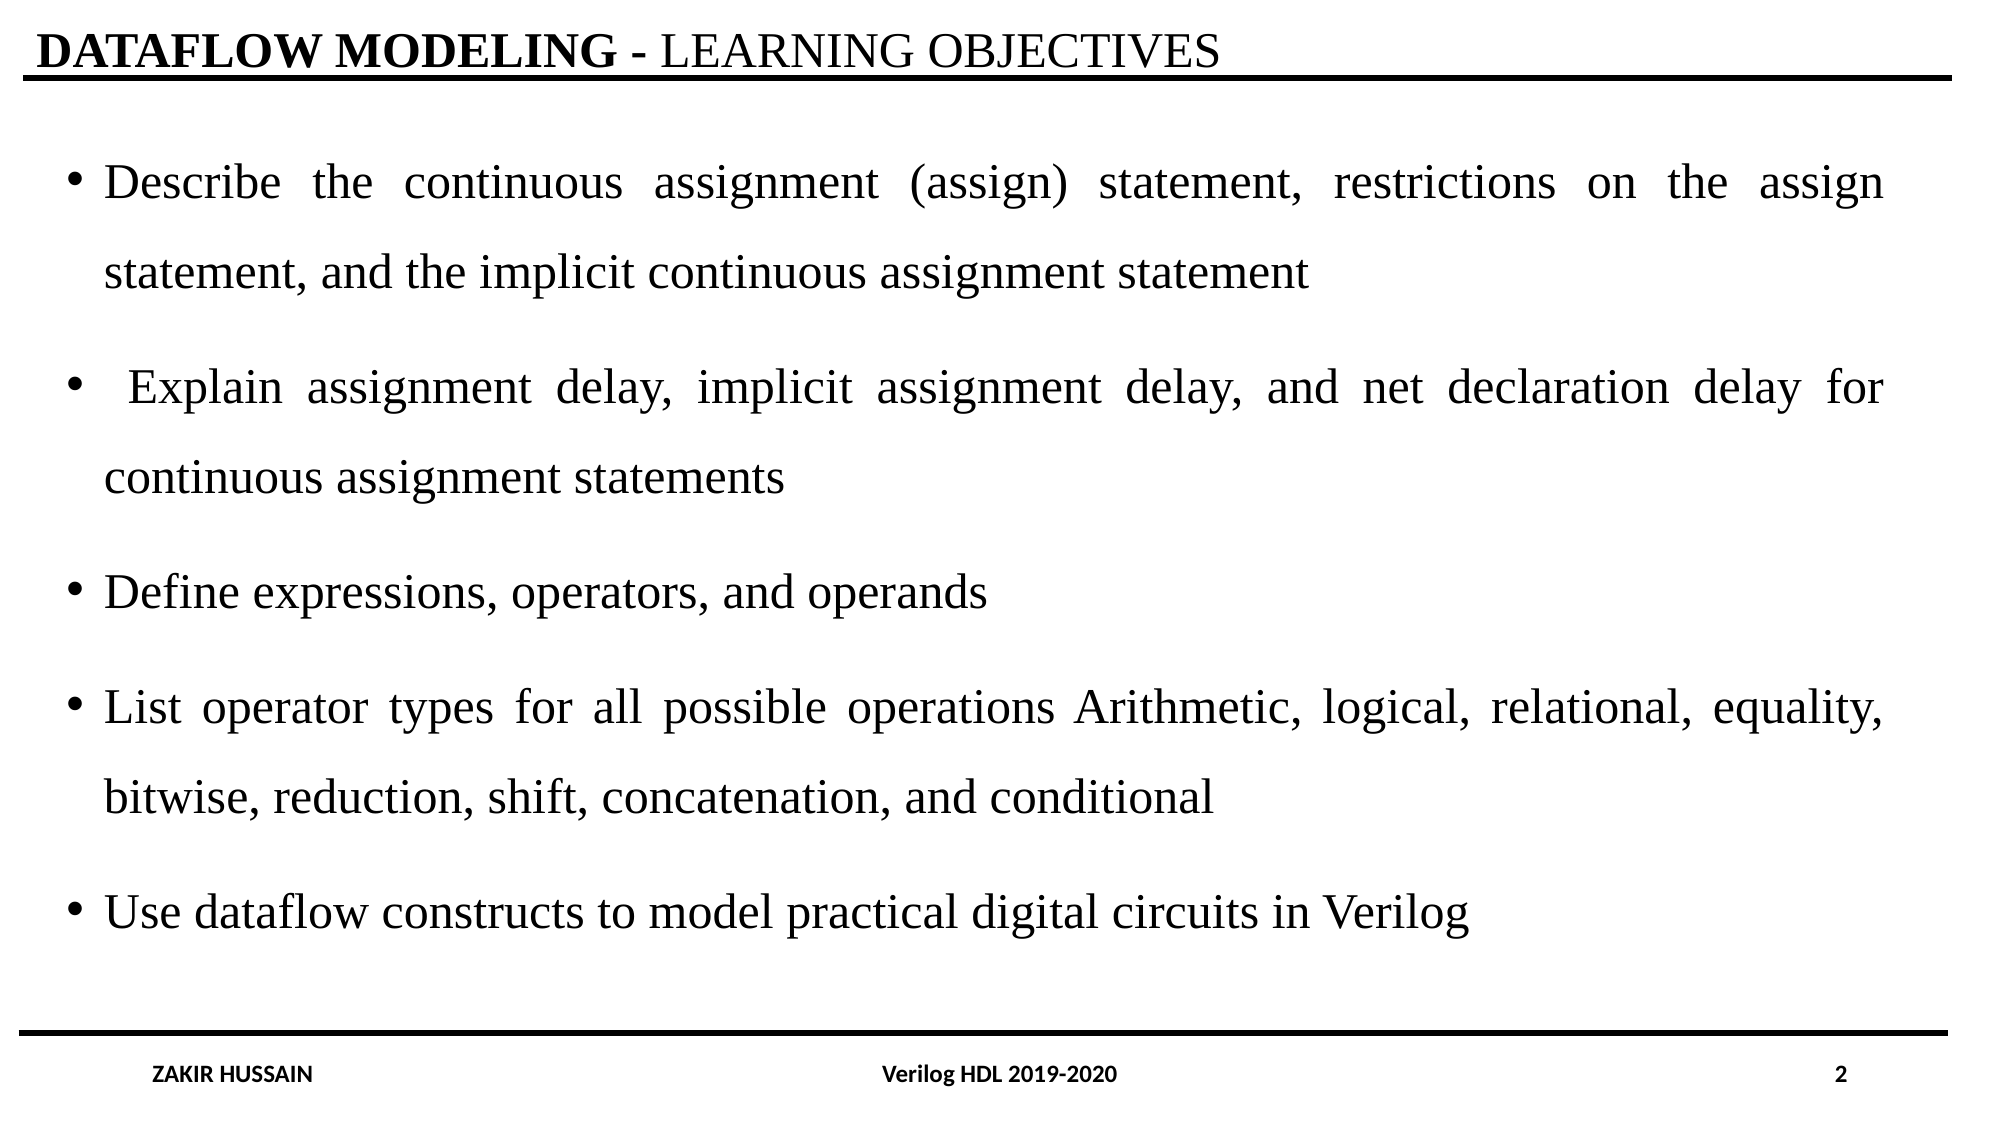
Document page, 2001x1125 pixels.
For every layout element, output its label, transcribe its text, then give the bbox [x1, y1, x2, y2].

footer Verilog HDL 2019-2020 [662, 1042, 1338, 1103]
slide_number 2 [1412, 1042, 1863, 1103]
list Describe the continuous assignment (assign) statement, restrictions on the assign statement, and the implicit continuous assignment statement Explain assignment delay, implicit assignment delay, and net declaration delay for continuous assignment statements Define expressions, operators, and operands List operator types for all possible operations Arithmetic, logical, relational, equality, bitwise, reduction, shift, concatenation, and conditional Use dataflow constructs to model practical digital circuits in Verilog [51, 110, 1901, 956]
slide_number ZAKIR HUSSAIN [137, 1042, 588, 1103]
title DATAFLOW MODELING - LEARNING OBJECTIVES [21, 17, 1747, 93]
